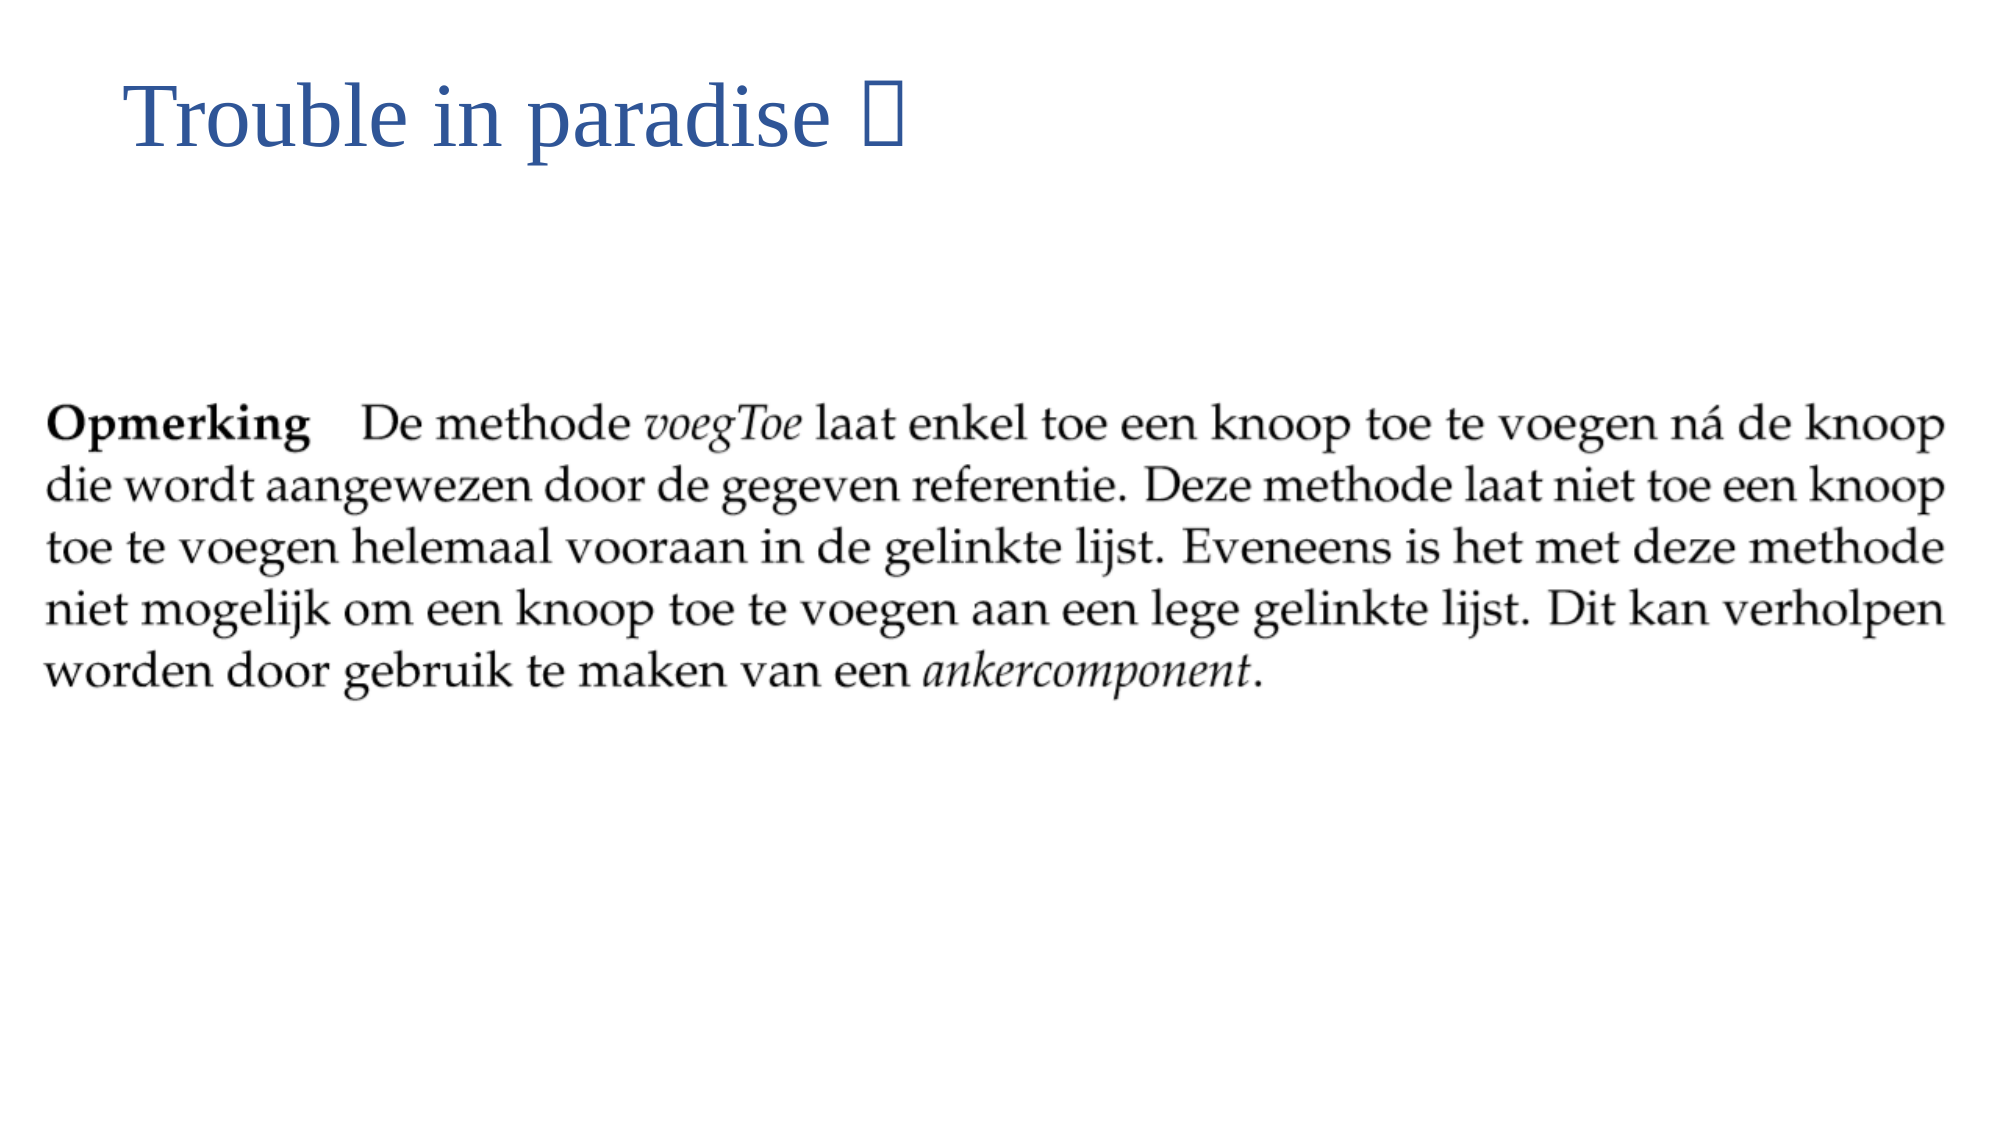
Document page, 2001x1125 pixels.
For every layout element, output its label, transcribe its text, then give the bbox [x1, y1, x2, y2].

title Trouble in paradise  [107, 46, 1833, 186]
picture [34, 391, 1966, 704]
